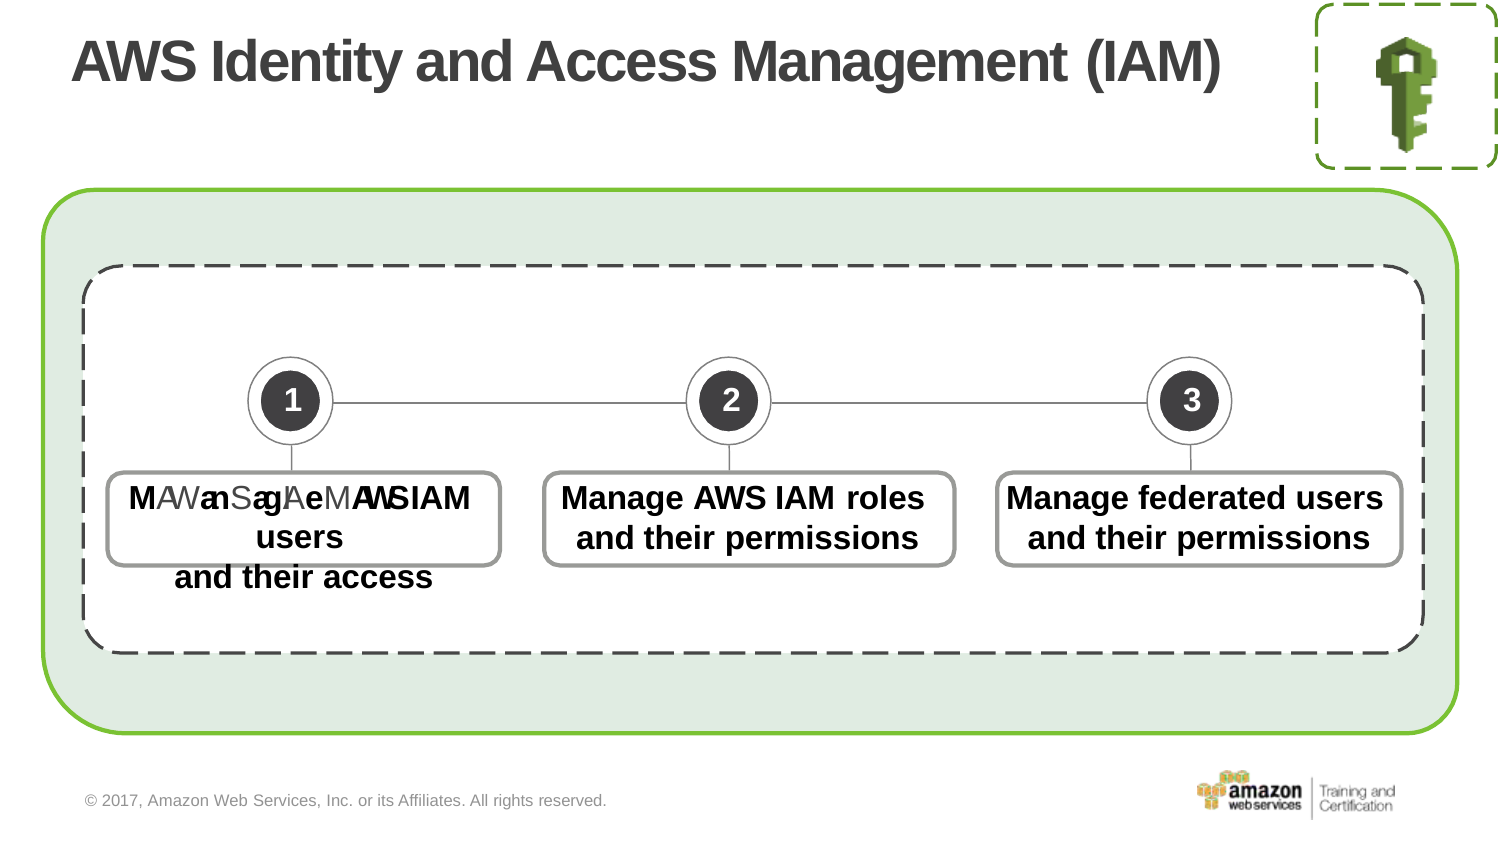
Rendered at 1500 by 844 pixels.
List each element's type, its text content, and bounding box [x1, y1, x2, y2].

text_box Manage federated users and their permissions [999, 476, 1399, 556]
text_box [686, 357, 771, 445]
text_box [43, 189, 1458, 734]
text_box [113, 472, 494, 476]
text_box [1376, 37, 1438, 153]
text_box [544, 480, 955, 566]
text_box Manage AWS IAM roles and their permissions [546, 476, 952, 556]
text_box [83, 265, 1424, 654]
text_box [1003, 472, 1396, 476]
text_box © 2017, Amazon Web Services, Inc. or its Affiliates. All rights reserved. [82, 789, 613, 810]
text_box [247, 357, 333, 445]
title AWS Identity and Access Management (IAM) [67, 22, 1304, 98]
text_box [1316, 4, 1497, 169]
text_box [997, 480, 1402, 566]
picture [1197, 770, 1395, 820]
text_box [83, 456, 310, 569]
text_box [1147, 357, 1232, 445]
text_box [550, 472, 949, 476]
text_box MAWanSagIAeMAWS IAM users and their access [110, 476, 498, 595]
